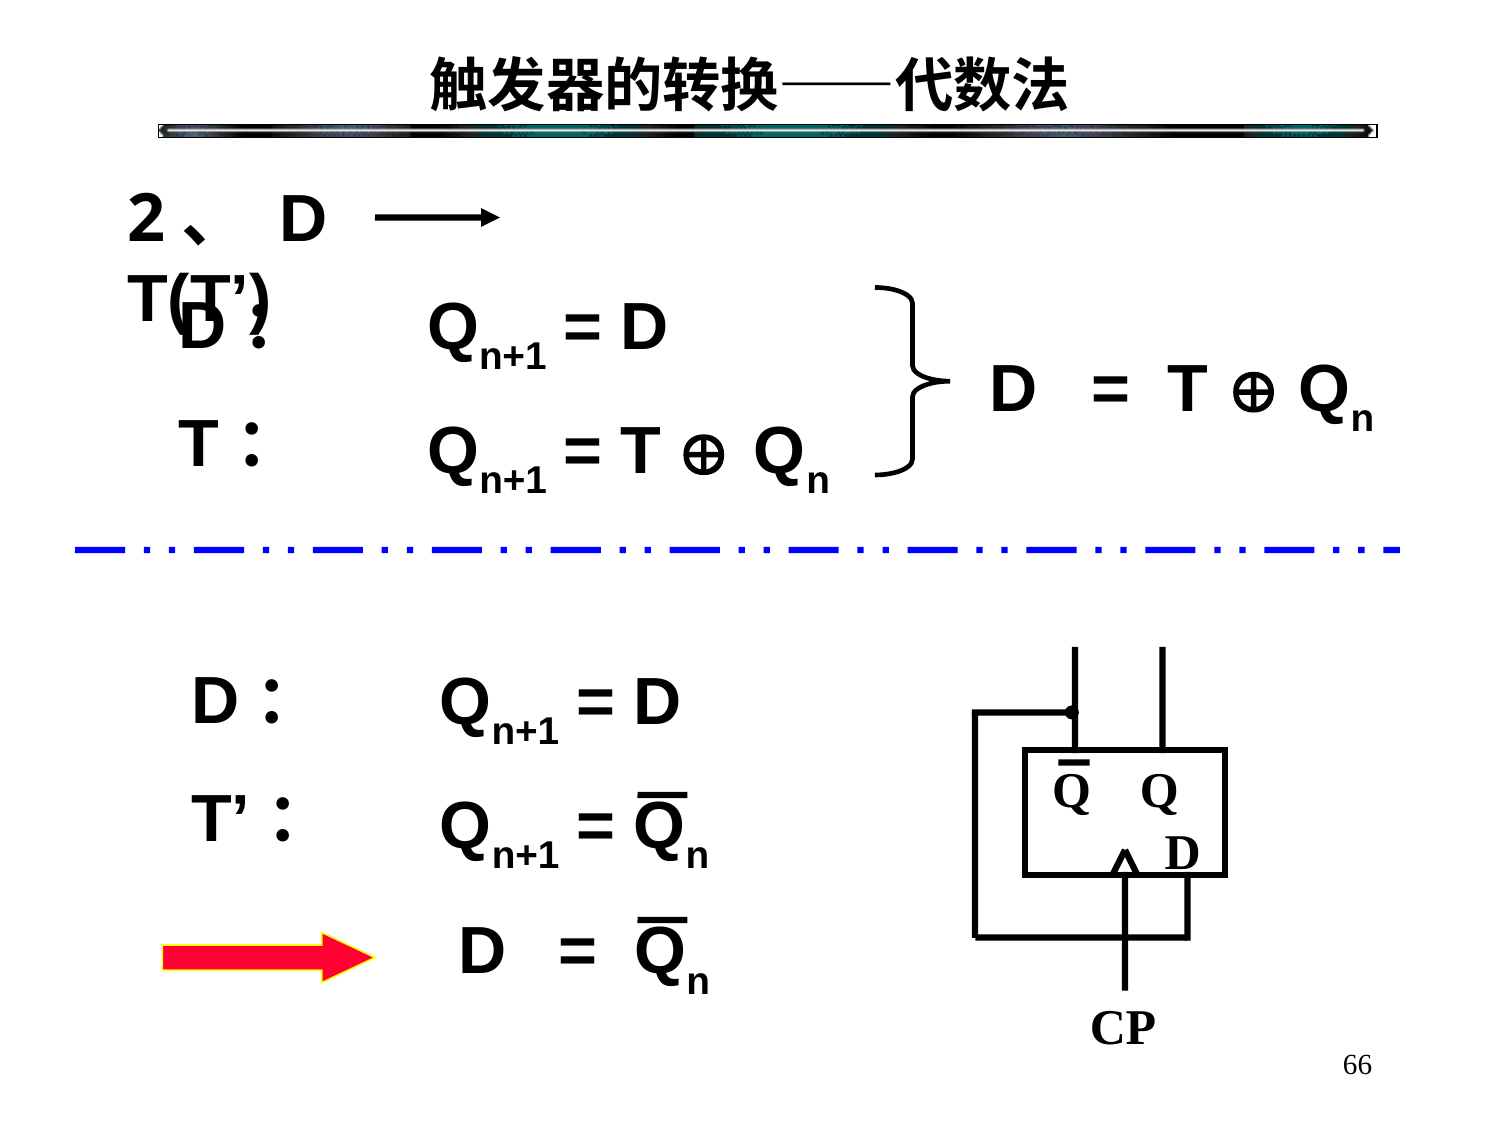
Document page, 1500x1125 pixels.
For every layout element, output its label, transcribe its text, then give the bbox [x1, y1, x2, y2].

text_box Qn+1 = D [424, 650, 788, 760]
text_box [874, 287, 950, 474]
text_box D = T  Qn [975, 337, 1450, 447]
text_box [412, 399, 888, 496]
text_box T’： [162, 767, 431, 863]
text_box 触发器的转换——代数法 [0, 40, 1500, 126]
text_box D： [150, 274, 373, 370]
text_box Qn+1 = D [412, 275, 775, 385]
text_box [424, 774, 763, 871]
slide_number 66 [1074, 1025, 1388, 1100]
picture [159, 125, 1377, 138]
text_box [162, 932, 375, 983]
text_box T： [150, 392, 373, 488]
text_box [971, 649, 1226, 1063]
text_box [112, 167, 651, 263]
text_box D： [162, 649, 384, 745]
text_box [424, 899, 763, 996]
